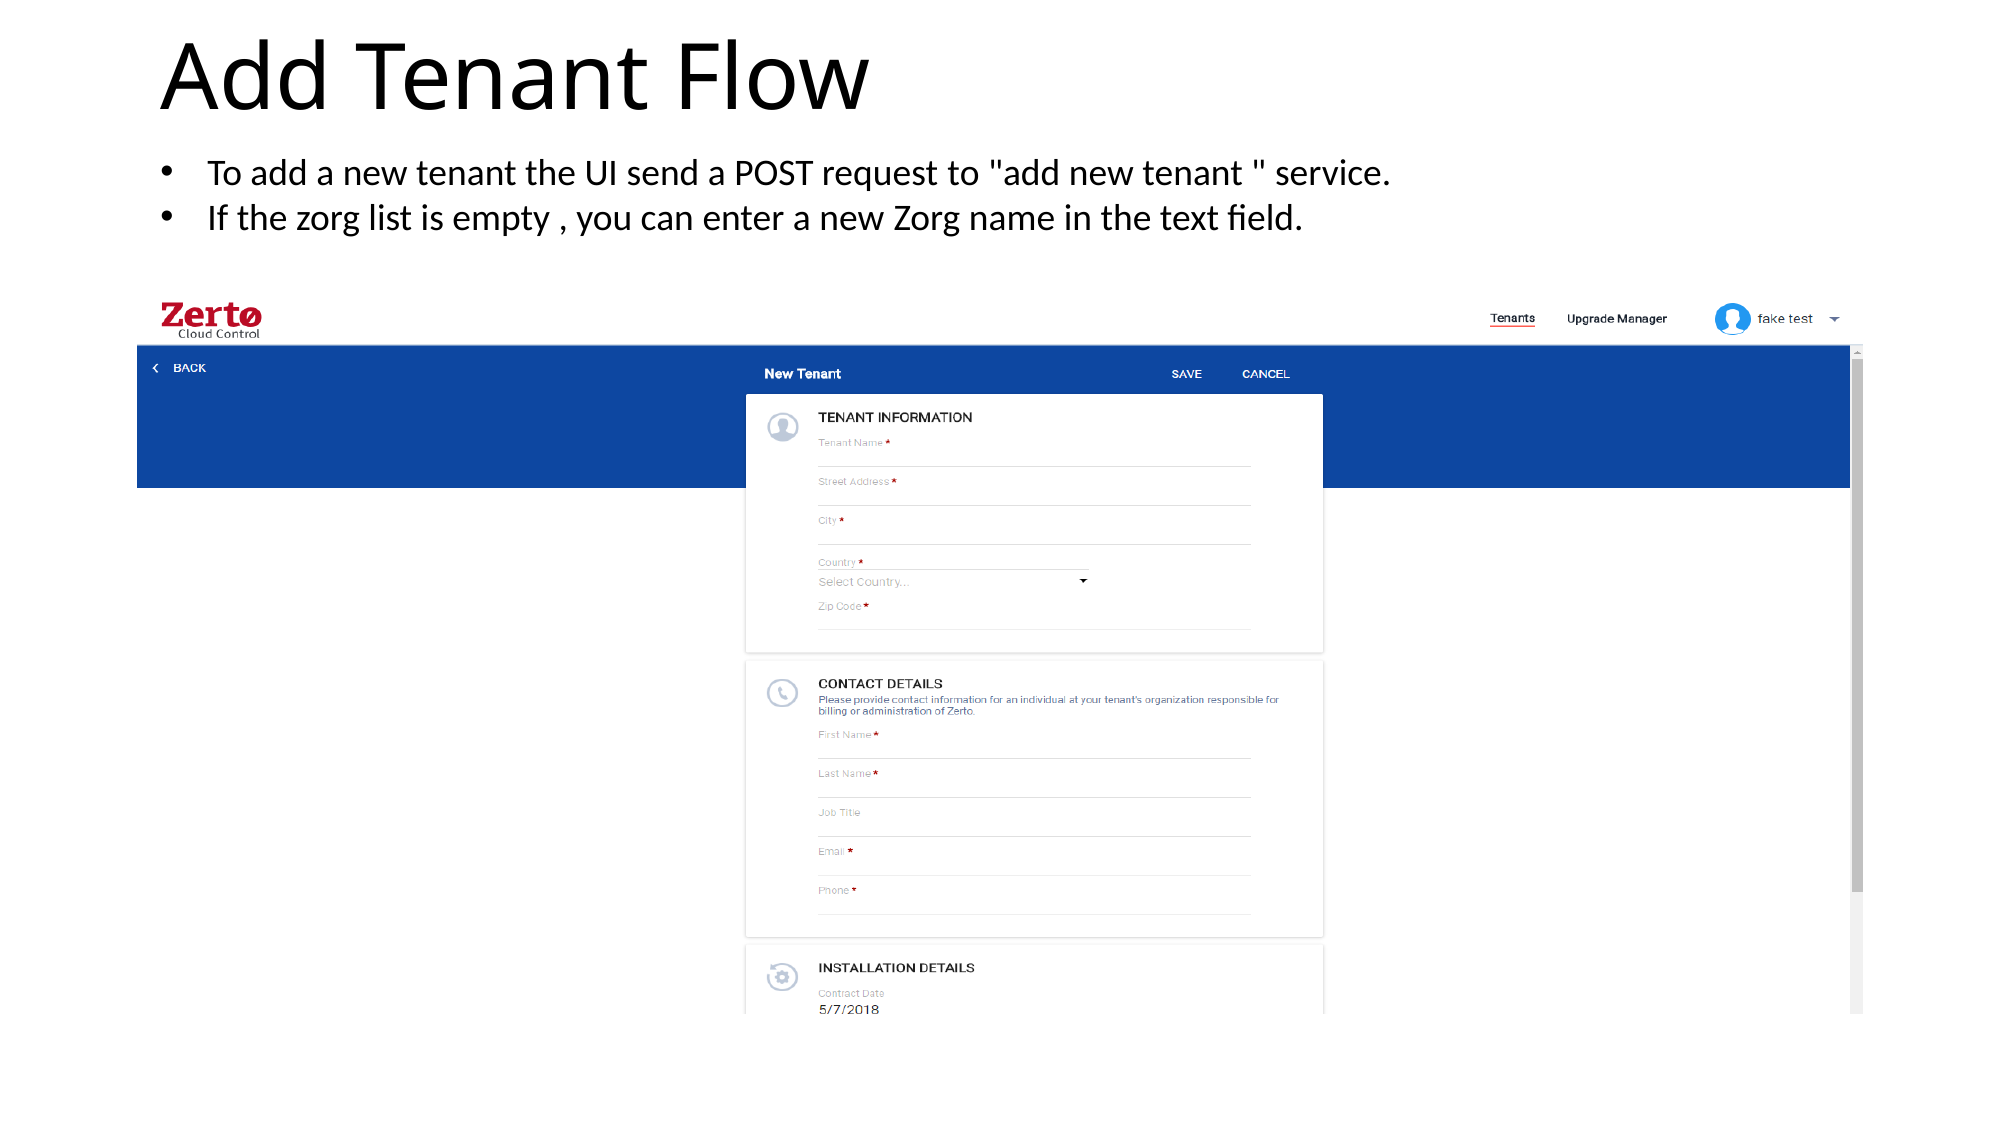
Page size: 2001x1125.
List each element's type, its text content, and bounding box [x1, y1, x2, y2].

title Add Tenant Flow [145, 19, 1871, 140]
text_box To add a new tenant the UI send a POST request to "add new tenant " service. If the zorg list is empty , you can enter a new Zorg name in the text field. [145, 140, 1852, 291]
picture [137, 299, 1863, 1014]
